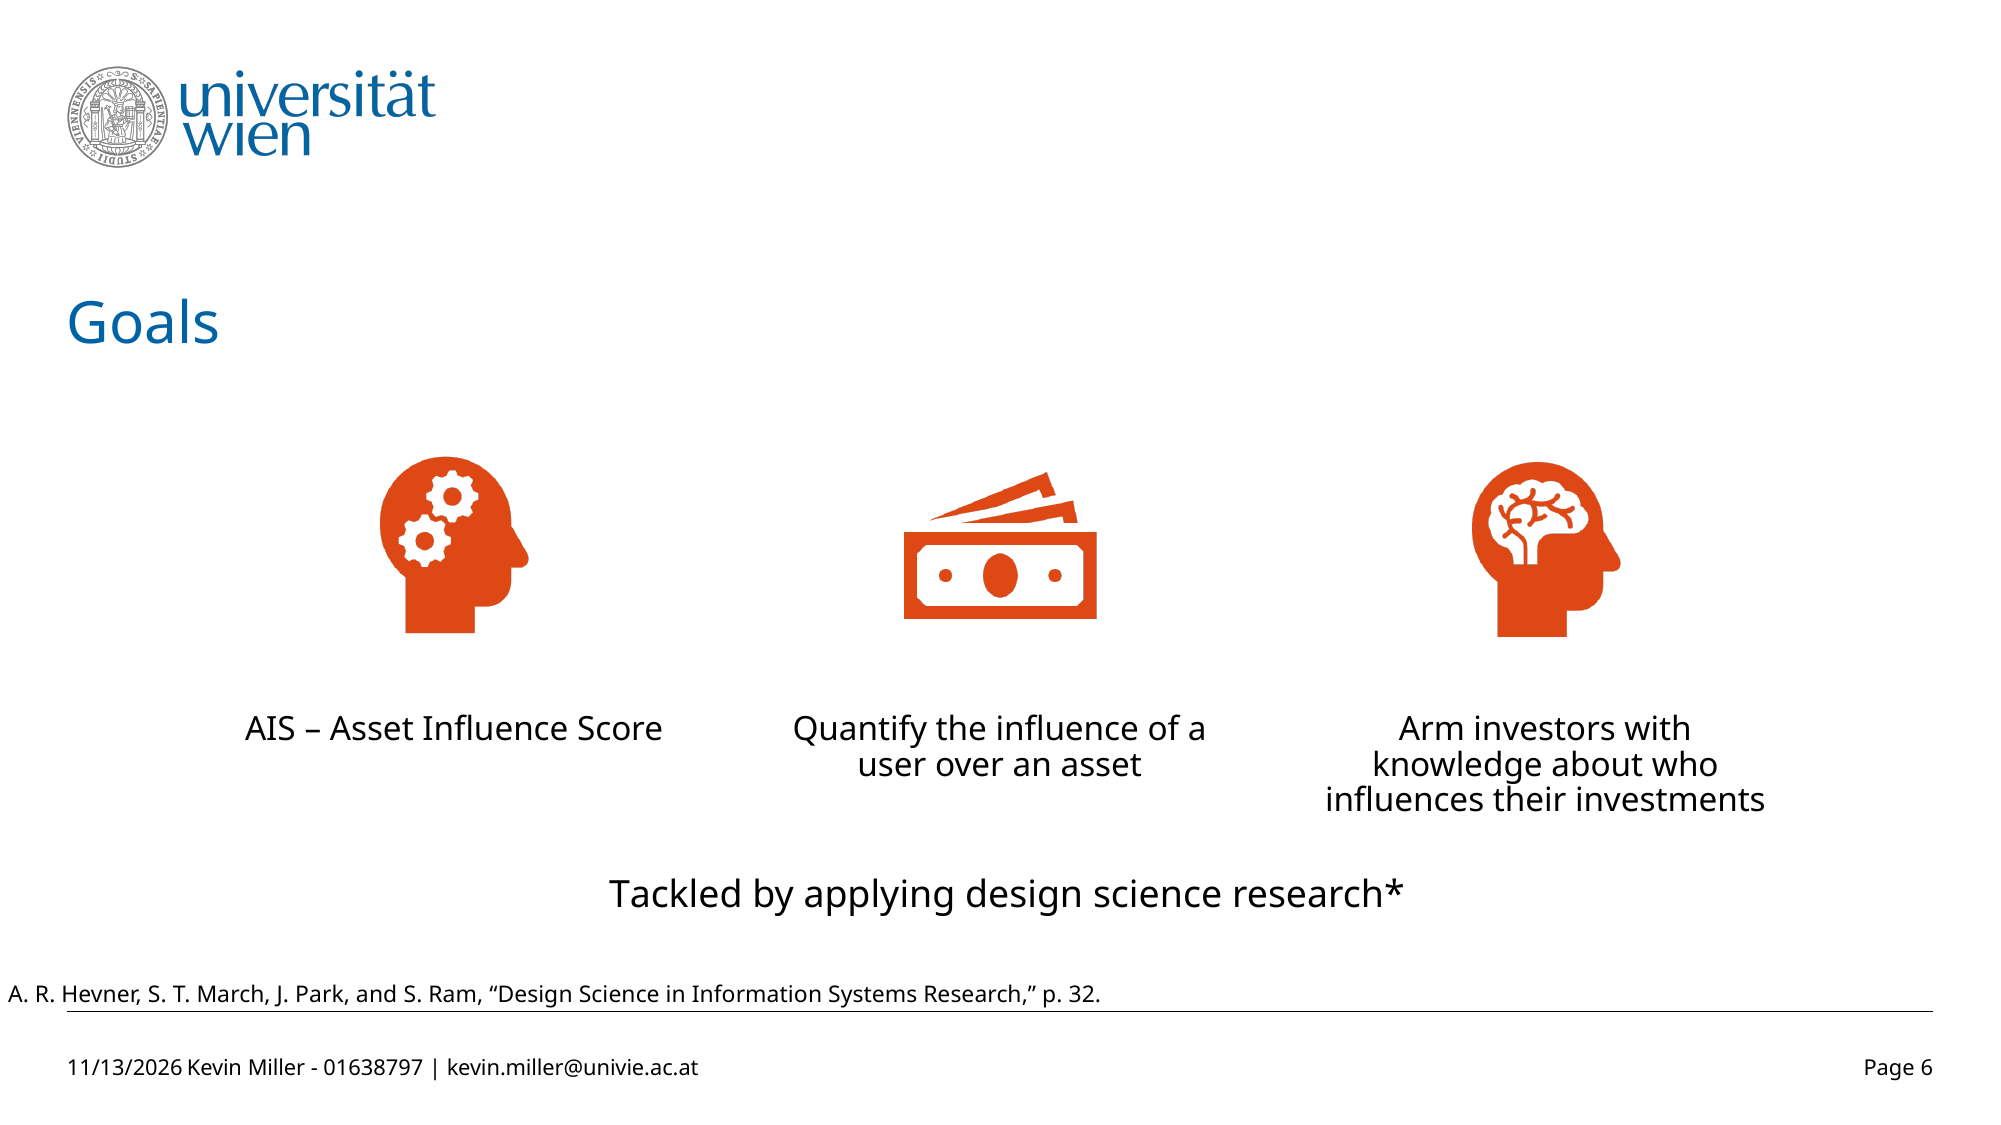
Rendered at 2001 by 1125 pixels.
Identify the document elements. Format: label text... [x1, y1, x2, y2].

slide_number Page 6 [1797, 1053, 1933, 1114]
picture [66, 66, 437, 168]
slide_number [66, 1053, 185, 1114]
footer Kevin Miller - 01638797 | kevin.miller@univie.ac.at [186, 1053, 1467, 1114]
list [175, 353, 1825, 922]
title Goals [66, 218, 1467, 356]
text_box A. R. Hevner, S. T. March, J. Park, and S. Ram, “Design Science in Information Systems Research,” p. 32. [0, 971, 1124, 1014]
